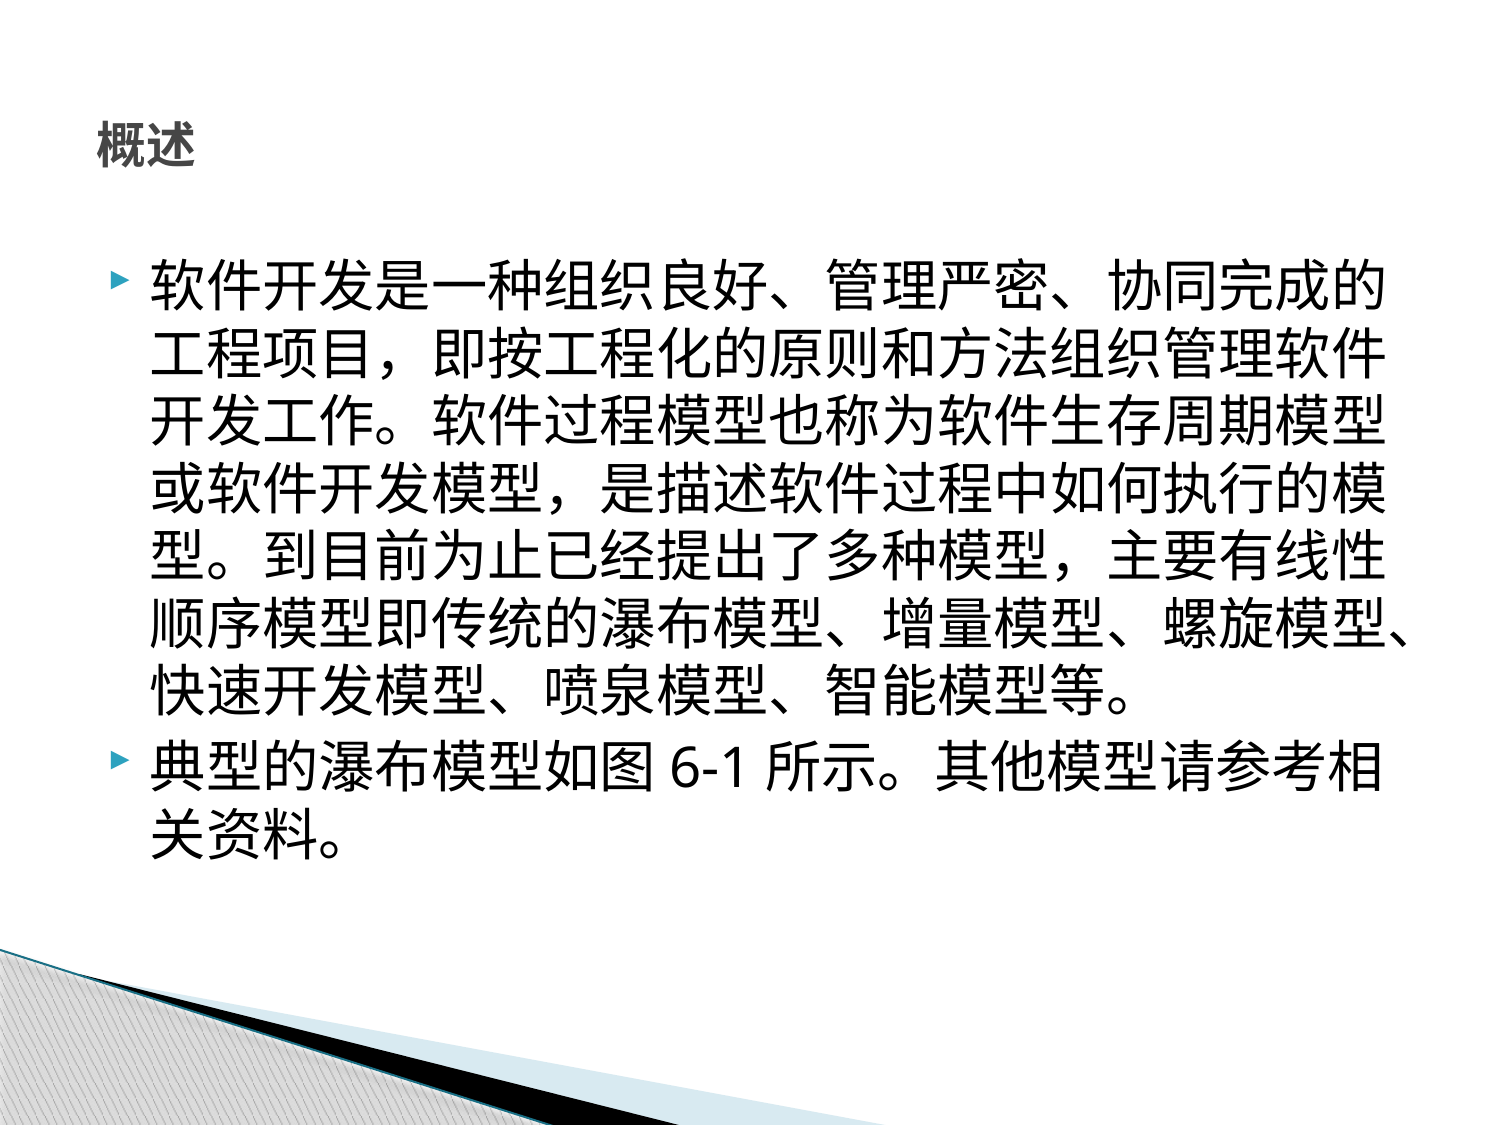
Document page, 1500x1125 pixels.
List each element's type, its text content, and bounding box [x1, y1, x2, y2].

title 概述 [82, 46, 1432, 235]
list 软件开发是一种组织良好、管理严密、协同完成的工程项目，即按工程化的原则和方法组织管理软件开发工作。软件过程模型也称为软件生存周期模型或软件开发模型，是描述软件过程中如何执行的模型。到目前为止已经提出了多种模型，主要有线性顺序模型即传统的瀑布模型、增量模型、螺旋模型、快速开发模型、喷泉模型、智能模型等。 典型的瀑布模型如图6-1所示。其他模型请参考相关资料。 [75, 243, 1425, 986]
